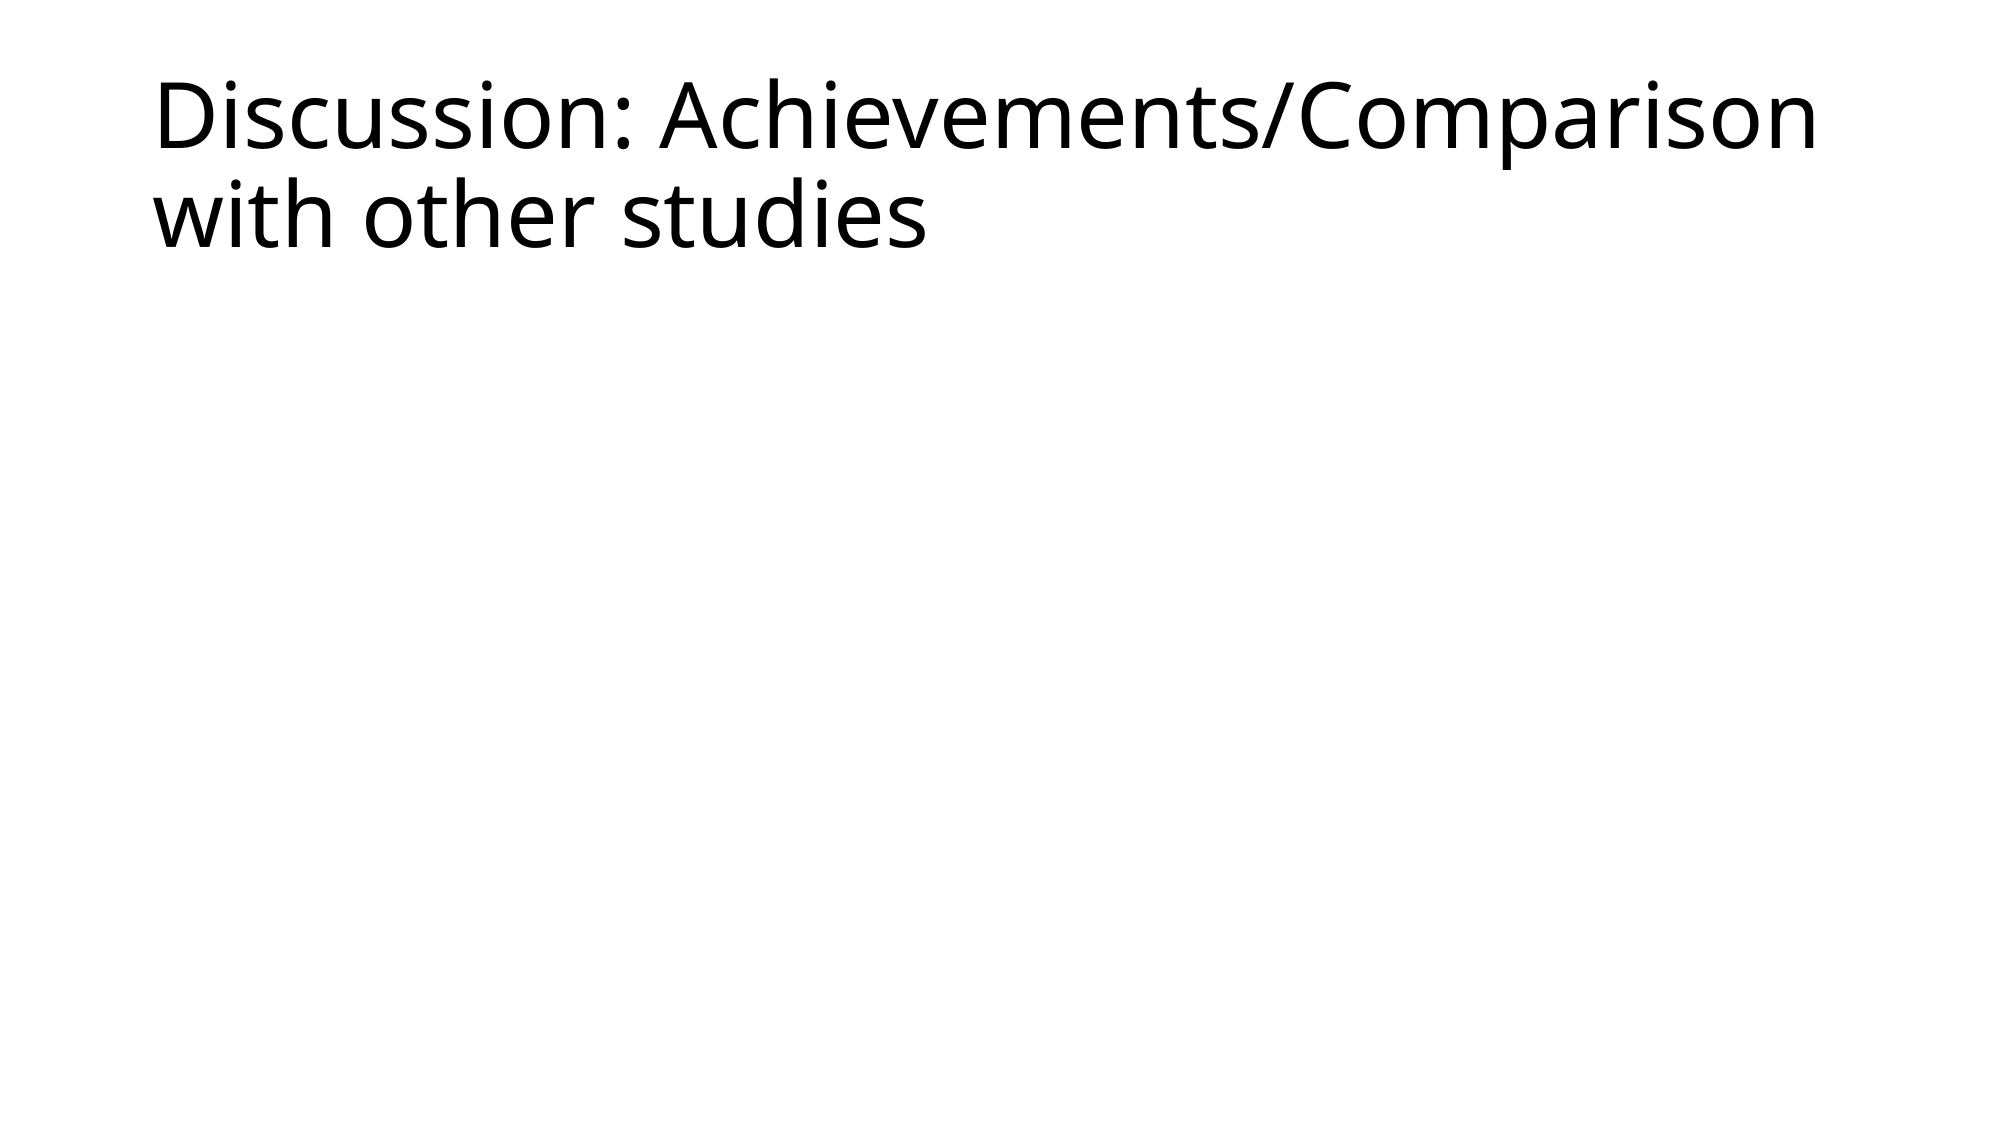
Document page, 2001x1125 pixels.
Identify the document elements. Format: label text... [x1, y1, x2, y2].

title Discussion: Achievements/Comparison with other studies [137, 59, 1863, 278]
